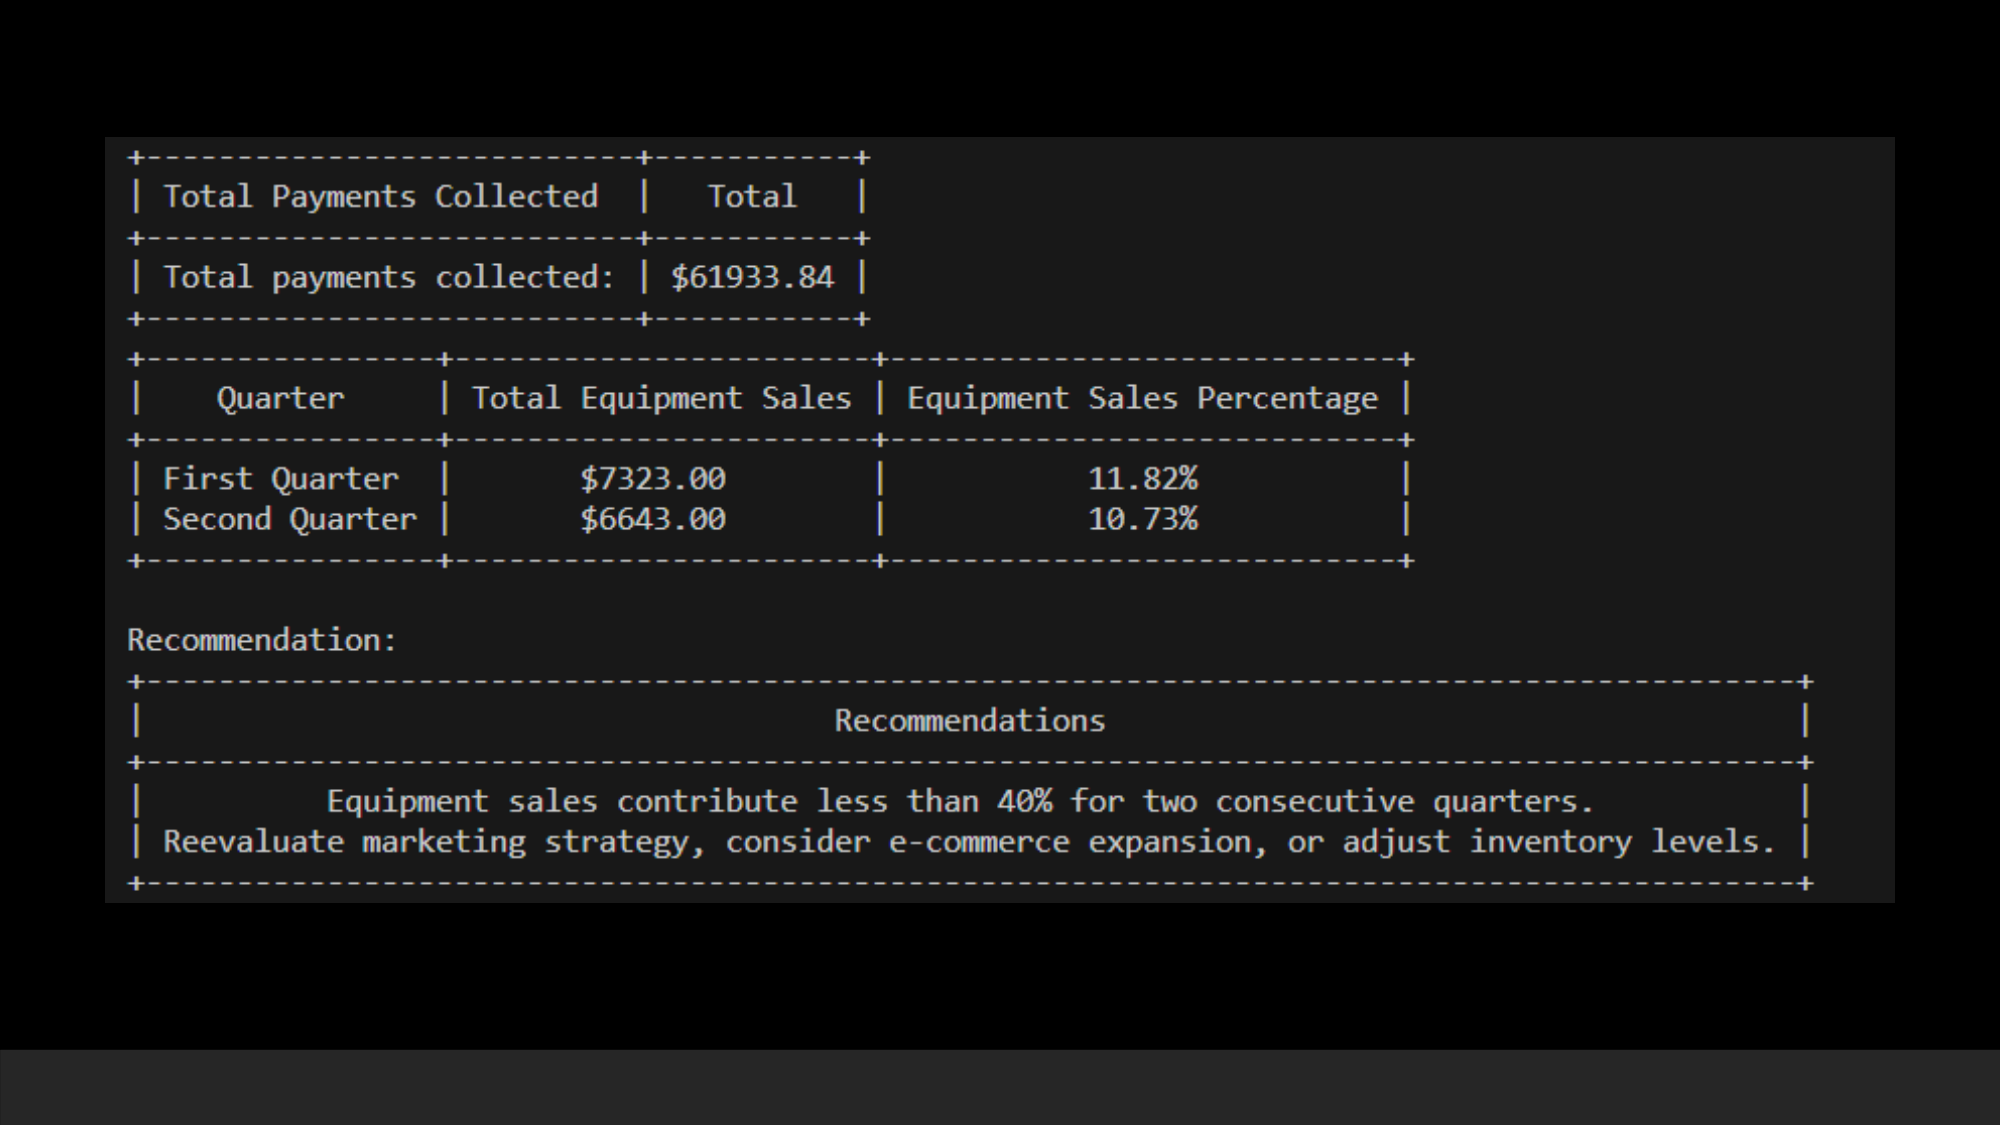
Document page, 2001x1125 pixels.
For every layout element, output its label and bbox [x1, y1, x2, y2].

picture [104, 136, 1895, 903]
text_box [0, 1049, 2000, 1125]
